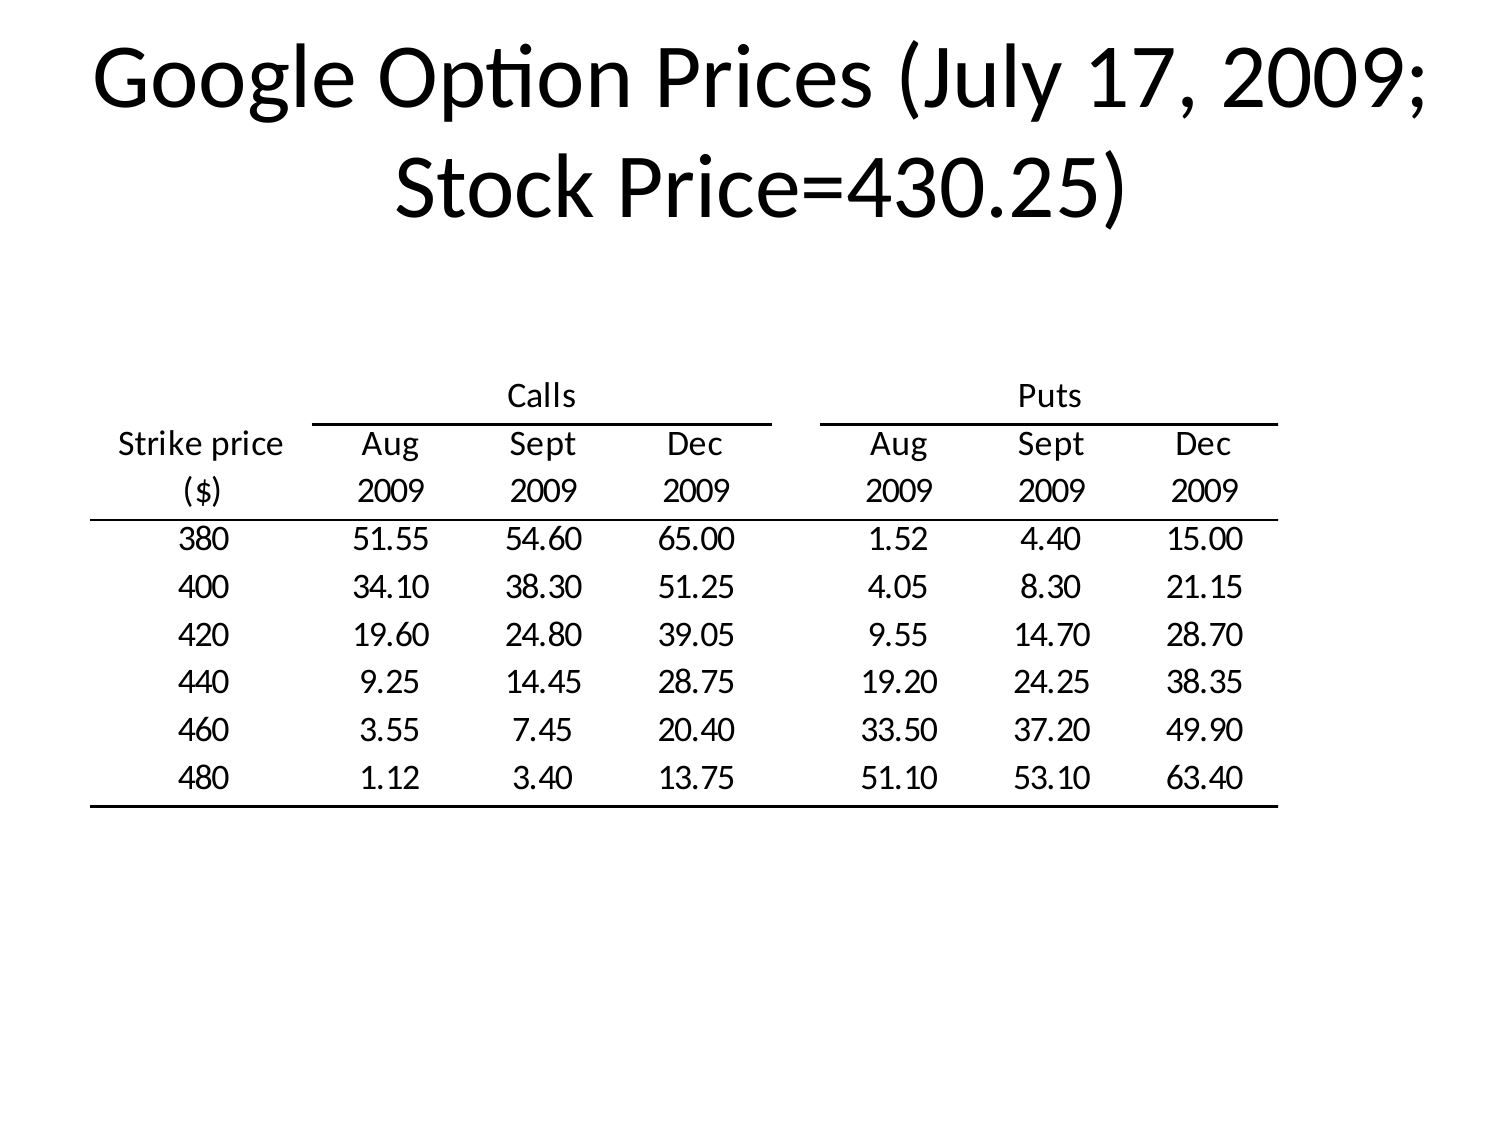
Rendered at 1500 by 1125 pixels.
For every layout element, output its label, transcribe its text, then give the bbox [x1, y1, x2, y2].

title Google Option Prices (July 17, 2009; Stock Price=430.25) [74, 19, 1451, 233]
list [74, 281, 737, 1006]
picture [89, 327, 1281, 856]
